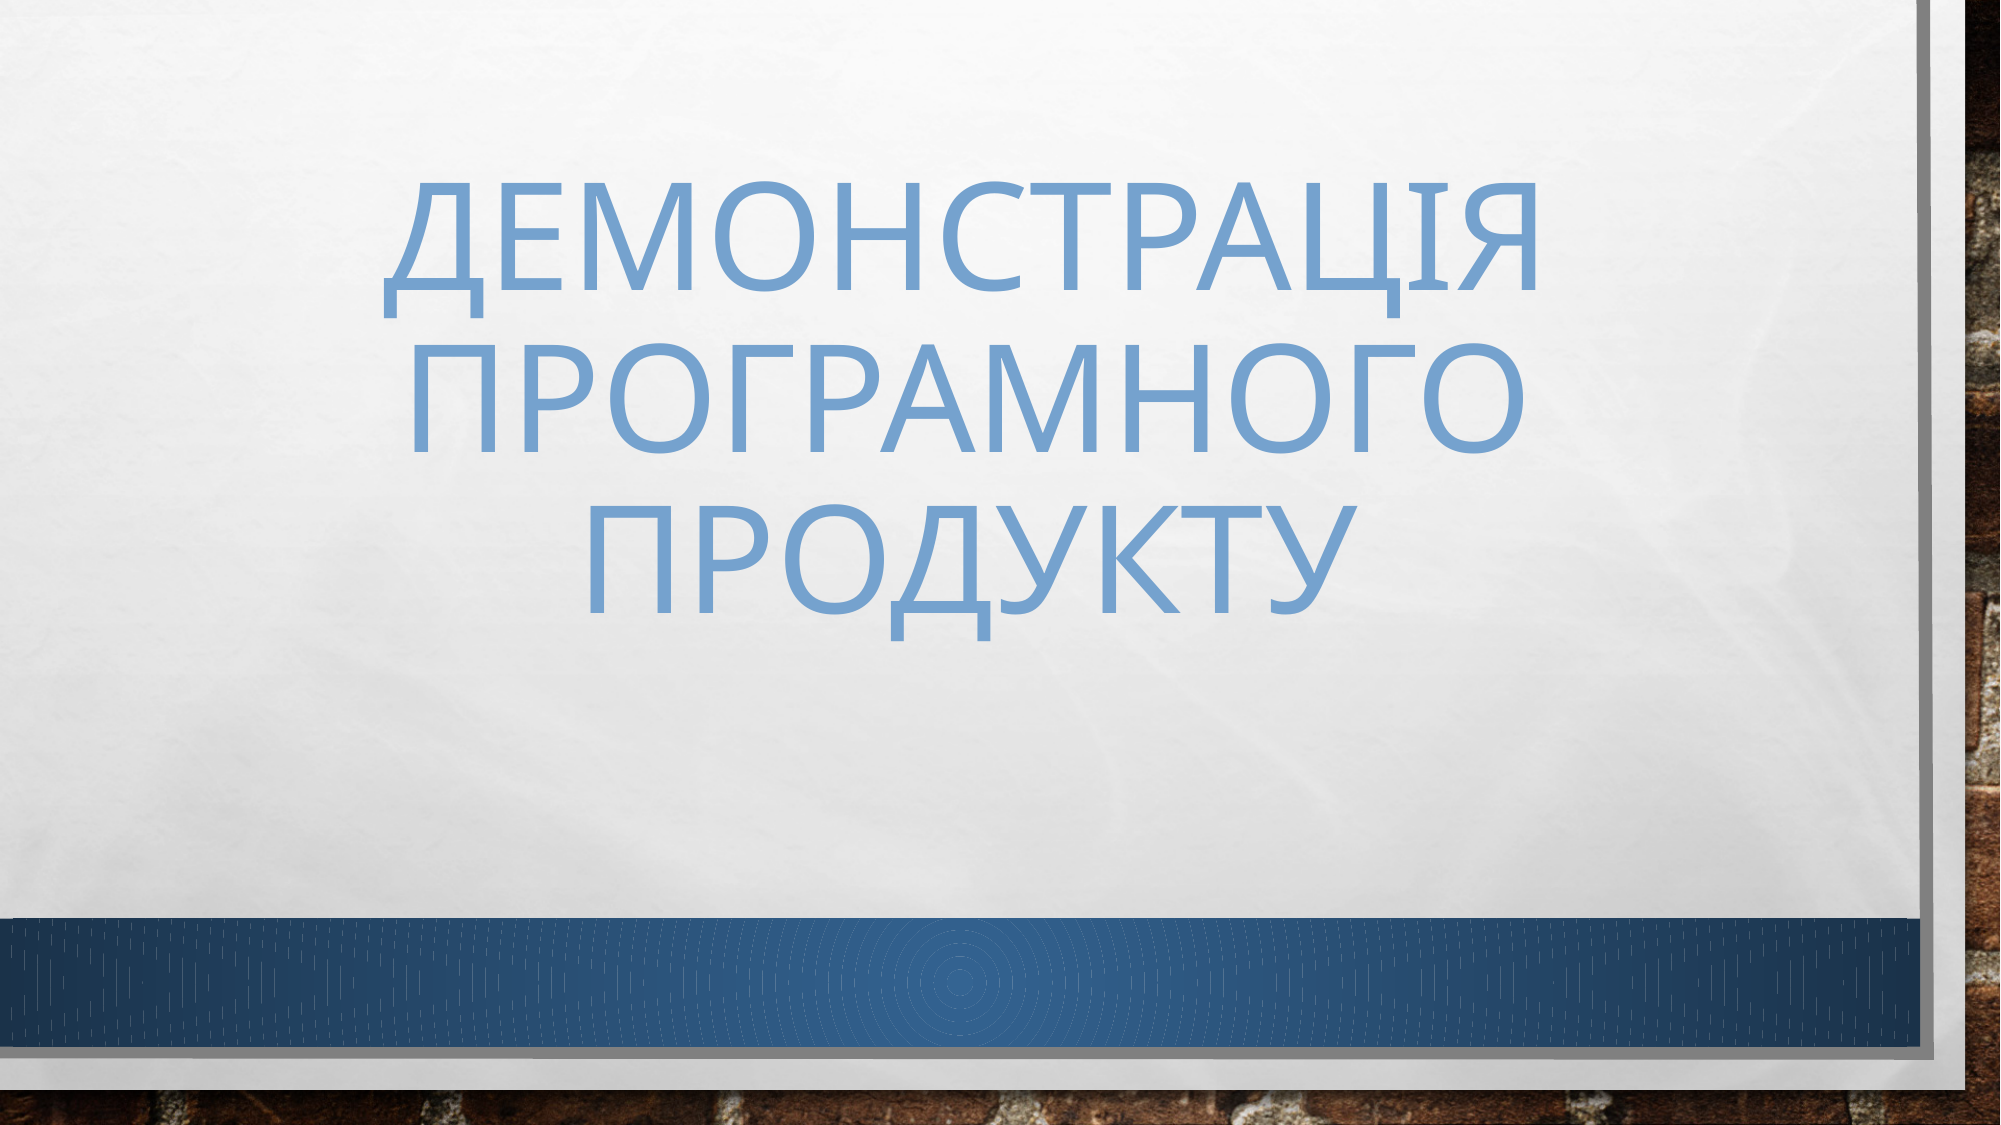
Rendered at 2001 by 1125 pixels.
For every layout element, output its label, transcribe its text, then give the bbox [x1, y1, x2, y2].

title Демонстрація програмного продукту [75, 55, 1860, 752]
picture [0, 0, 2000, 1125]
